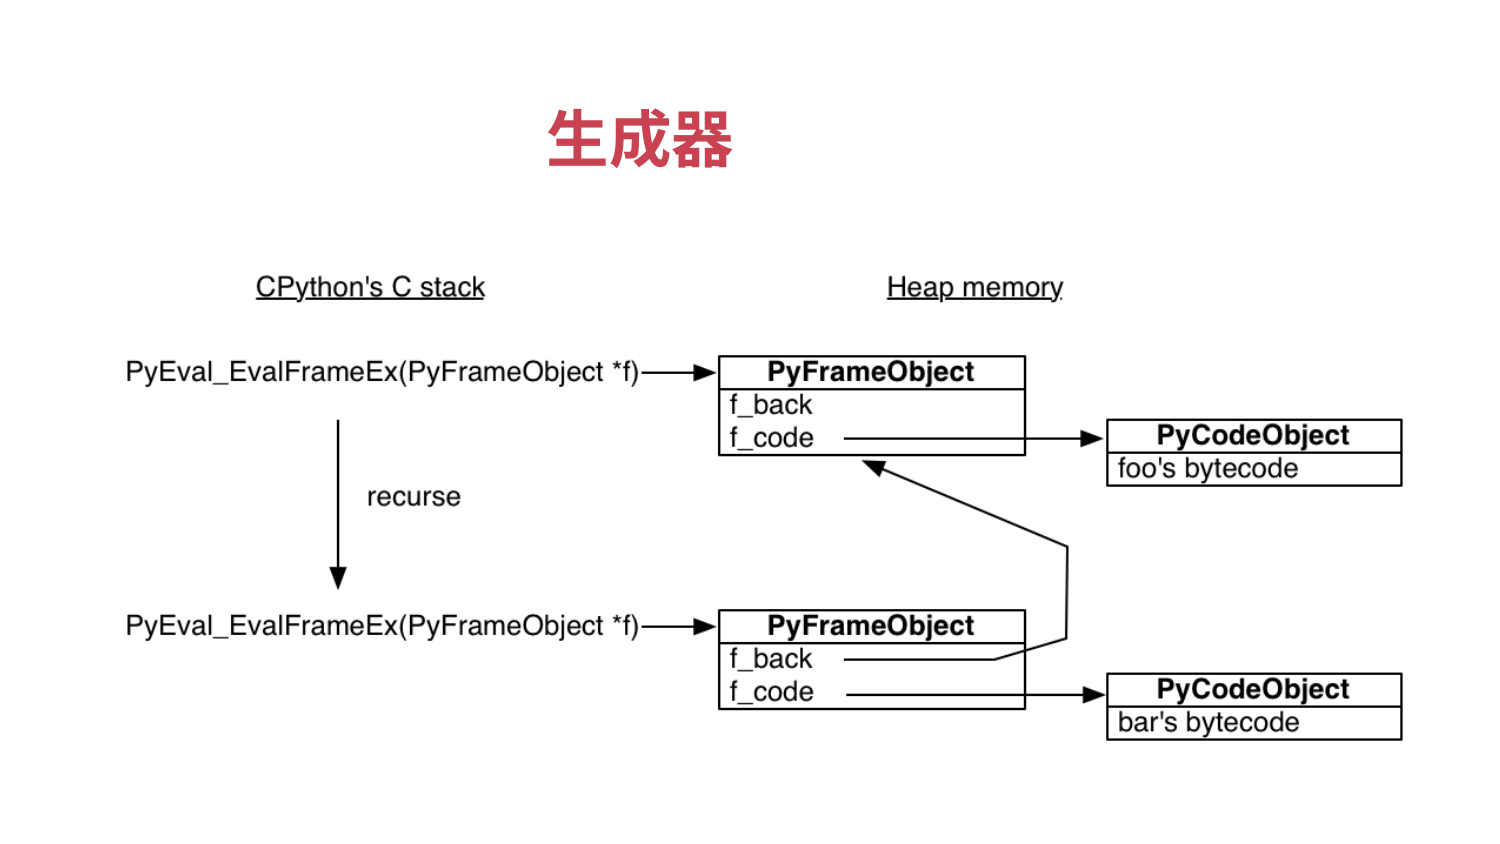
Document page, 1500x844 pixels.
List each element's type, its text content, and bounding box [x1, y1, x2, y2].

picture [117, 240, 1418, 762]
text_box 生成器 [531, 92, 750, 183]
